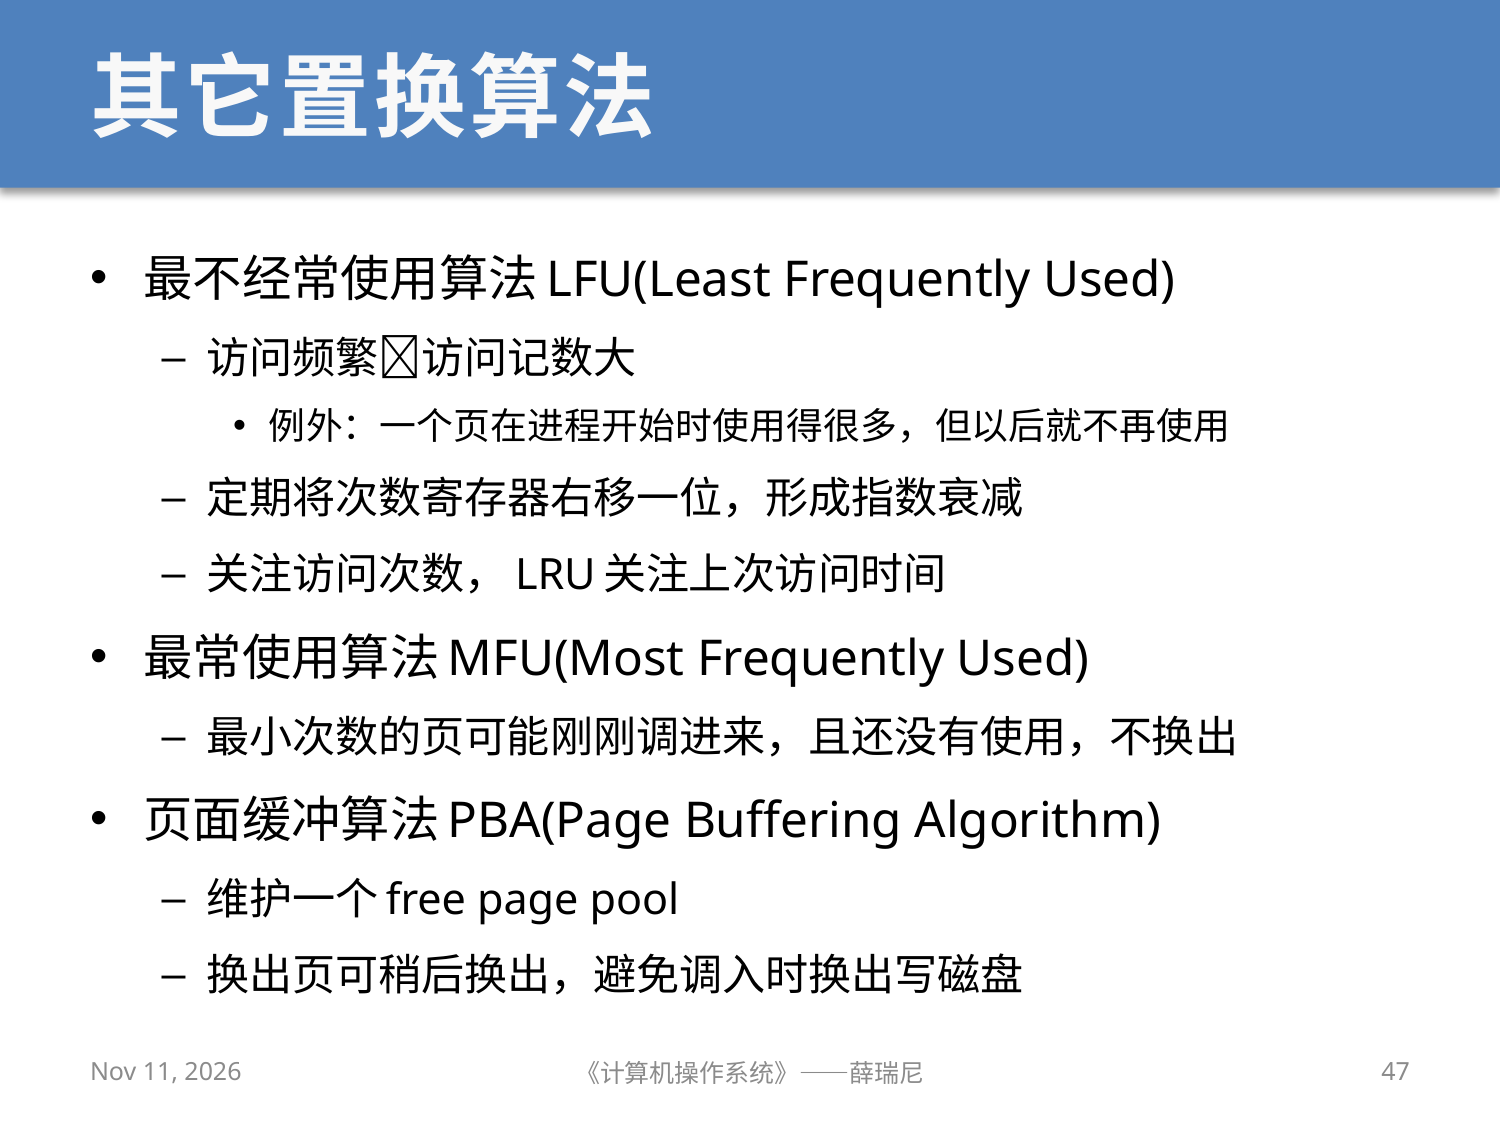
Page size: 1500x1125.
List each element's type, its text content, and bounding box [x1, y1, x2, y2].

footer 《计算机操作系统》——薛瑞尼 [512, 1042, 988, 1103]
list 最不经常使用算法LFU(Least Frequently Used) 访问频繁访问记数大 例外：一个页在进程开始时使用得很多，但以后就不再使用 定期将次数寄存器右移一位，形成指数衰减 关注访问次数，LRU关注上次访问时间 最常使用算法MFU(Most Frequently Used) 最小次数的页可能刚刚调进来，且还没有使用，不换出 页面缓冲算法PBA(Page Buffering Algorithm) 维护一个free page pool 换出页可稍后换出，避免调入时换出写磁盘 [75, 221, 1425, 1021]
title 其它置换算法 [75, 0, 1425, 188]
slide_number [75, 1042, 425, 1103]
slide_number 47 [1074, 1042, 1425, 1103]
